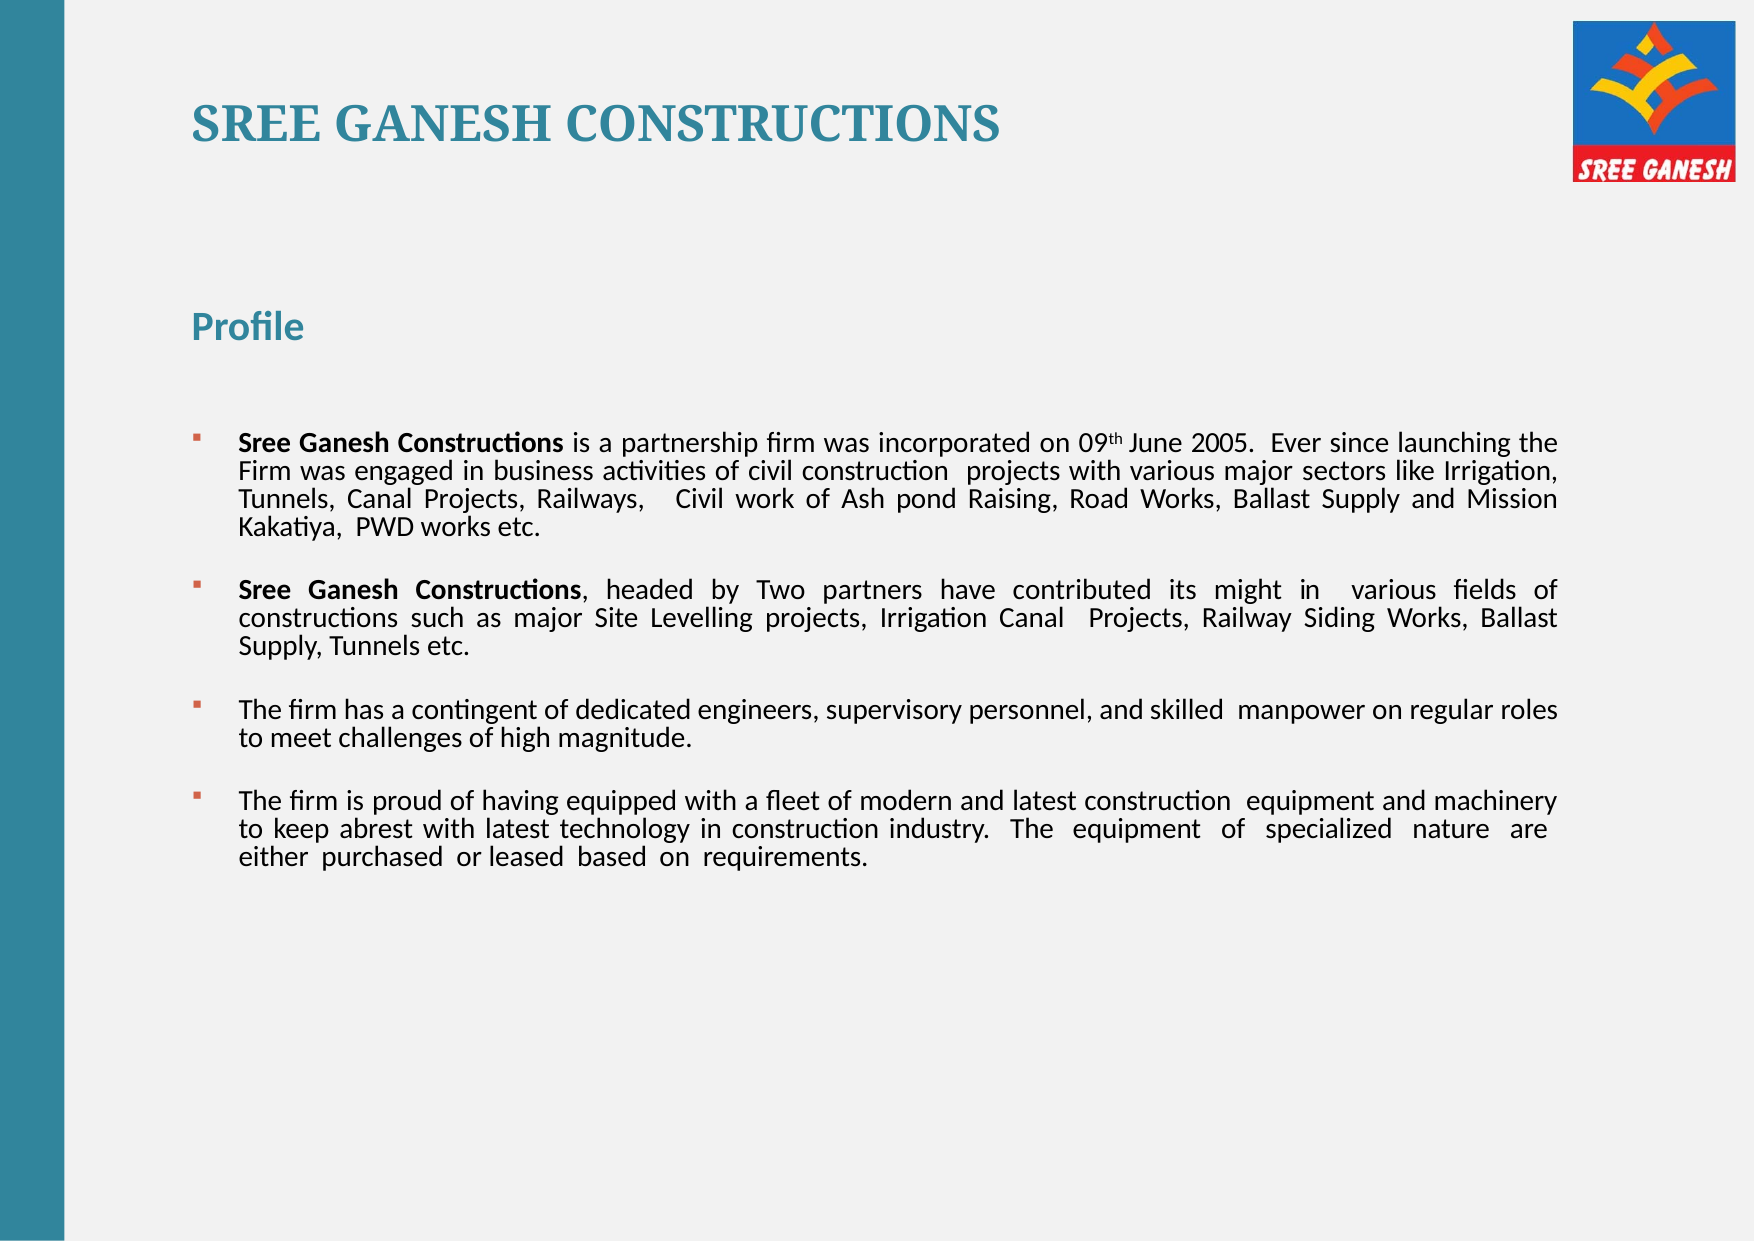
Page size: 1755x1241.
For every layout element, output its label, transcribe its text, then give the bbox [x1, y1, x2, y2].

text_box Sree Ganesh Constructions is a partnership firm was incorporated on 09th June 2005. Ever since launching the Firm was engaged in business activities of civil construction projects with various major sectors like Irrigation, Tunnels, Canal Projects, Railways, Civil work of Ash pond Raising, Road Works, Ballast Supply and Mission Kakatiya, PWD works etc. Sree Ganesh Constructions, headed by Two partners have contributed its might in various fields of constructions such as major Site Levelling projects, Irrigation Canal Projects, Railway Siding Works, Ballast Supply, Tunnels etc. The firm has a contingent of dedicated engineers, supervisory personnel, and skilled manpower on regular roles to meet challenges of high magnitude. The firm is proud of having equipped with a fleet of modern and latest construction equipment and machinery to keep abrest with latest technology in construction industry. The equipment of specialized nature are either purchased or leased based on requirements. [177, 420, 1574, 873]
text_box [1572, 20, 1736, 183]
title SREE GANESH CONSTRUCTIONS [189, 89, 1103, 299]
text_box Profile [189, 299, 407, 349]
text_box [0, 0, 67, 1241]
